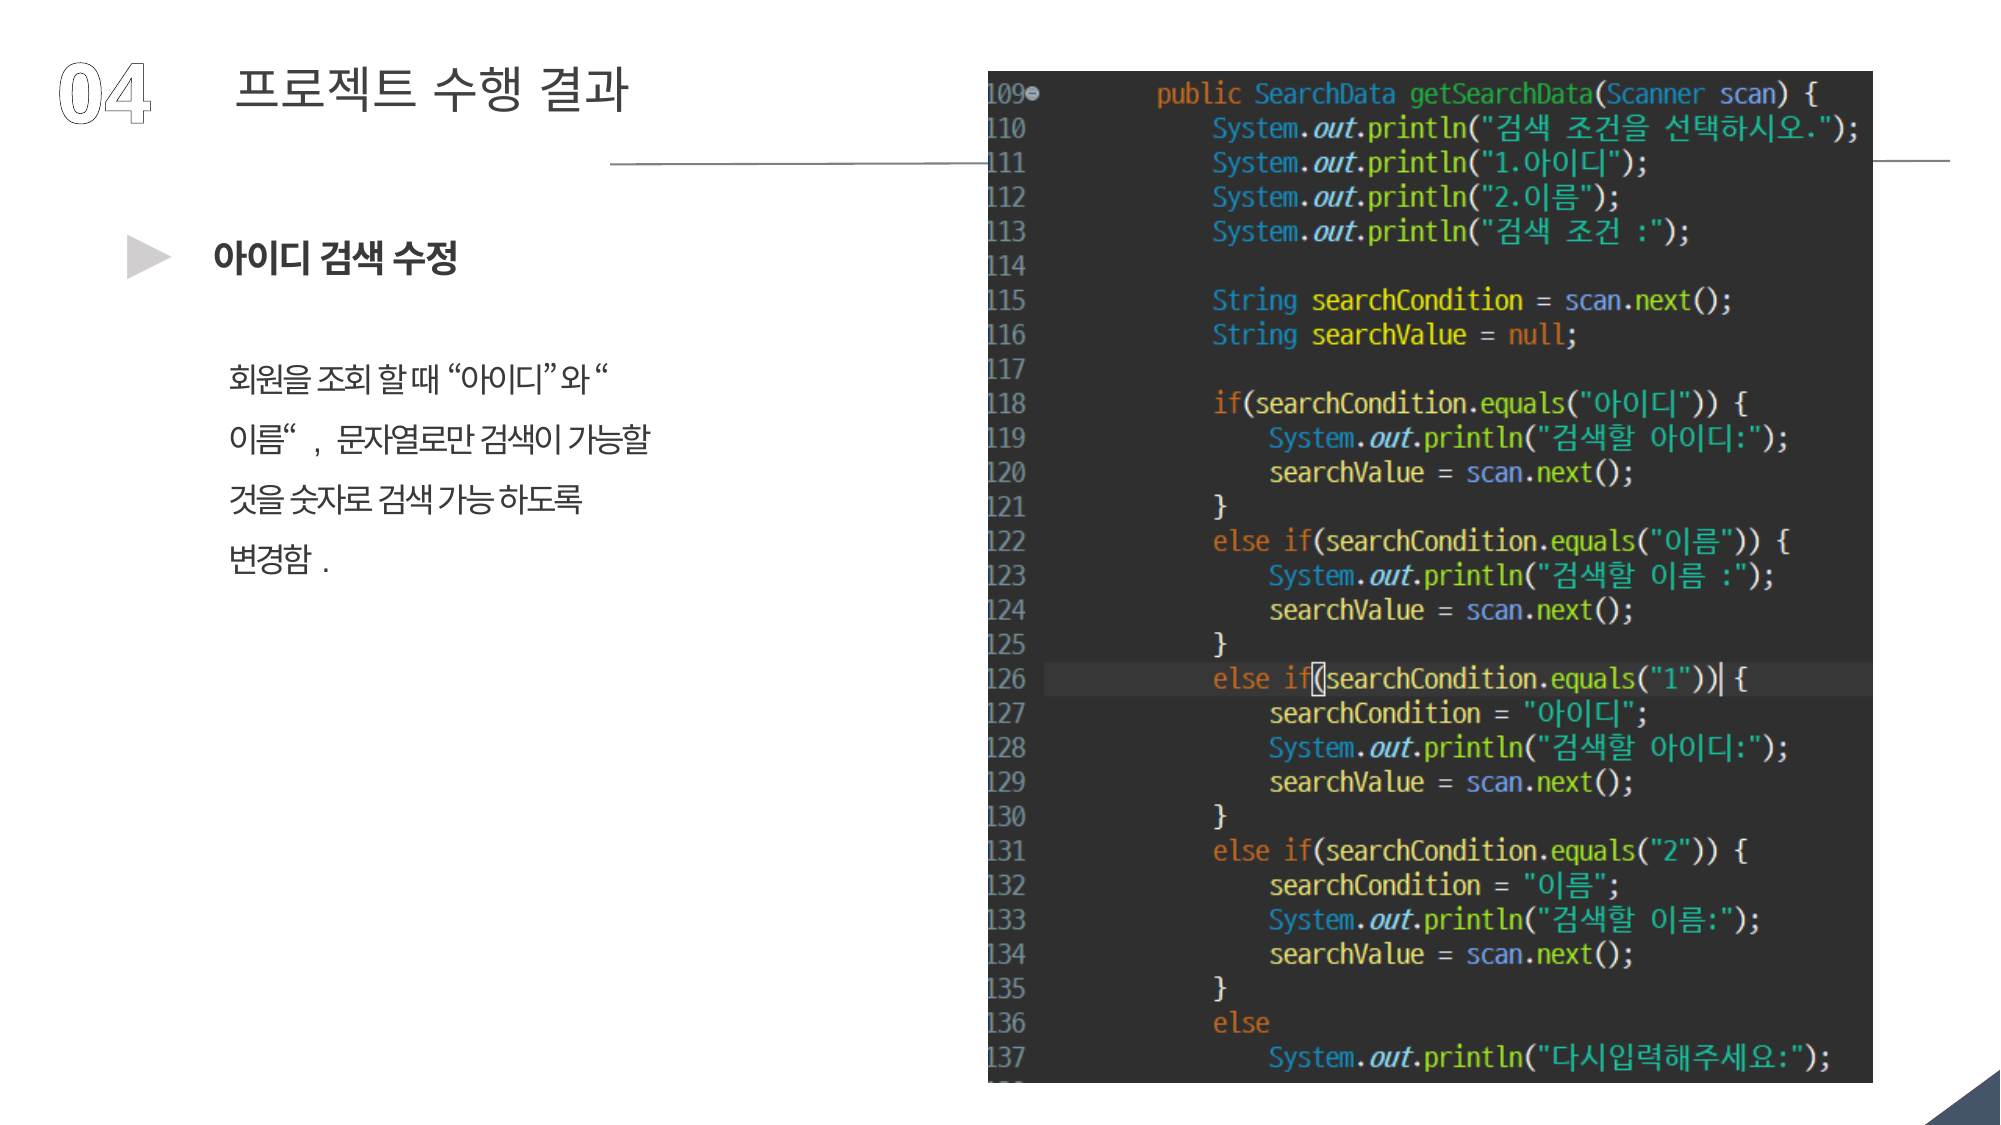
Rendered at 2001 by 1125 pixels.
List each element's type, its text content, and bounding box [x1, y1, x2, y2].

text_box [610, 160, 988, 165]
text_box ▶ [113, 207, 196, 292]
text_box 프로젝트 수행 결과 [220, 51, 647, 127]
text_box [1873, 160, 1951, 165]
text_box 04 [41, 32, 233, 148]
text_box 회원을 조회 할 때 “아이디” 와 “이름“ , 문자열로만 검색이 가능할 것을 숫자로 검색 가능 하도록 변경함. [213, 332, 674, 647]
text_box 아이디 검색 수정 [198, 227, 947, 288]
text_box [36, 30, 1964, 1084]
picture [988, 71, 1873, 1083]
